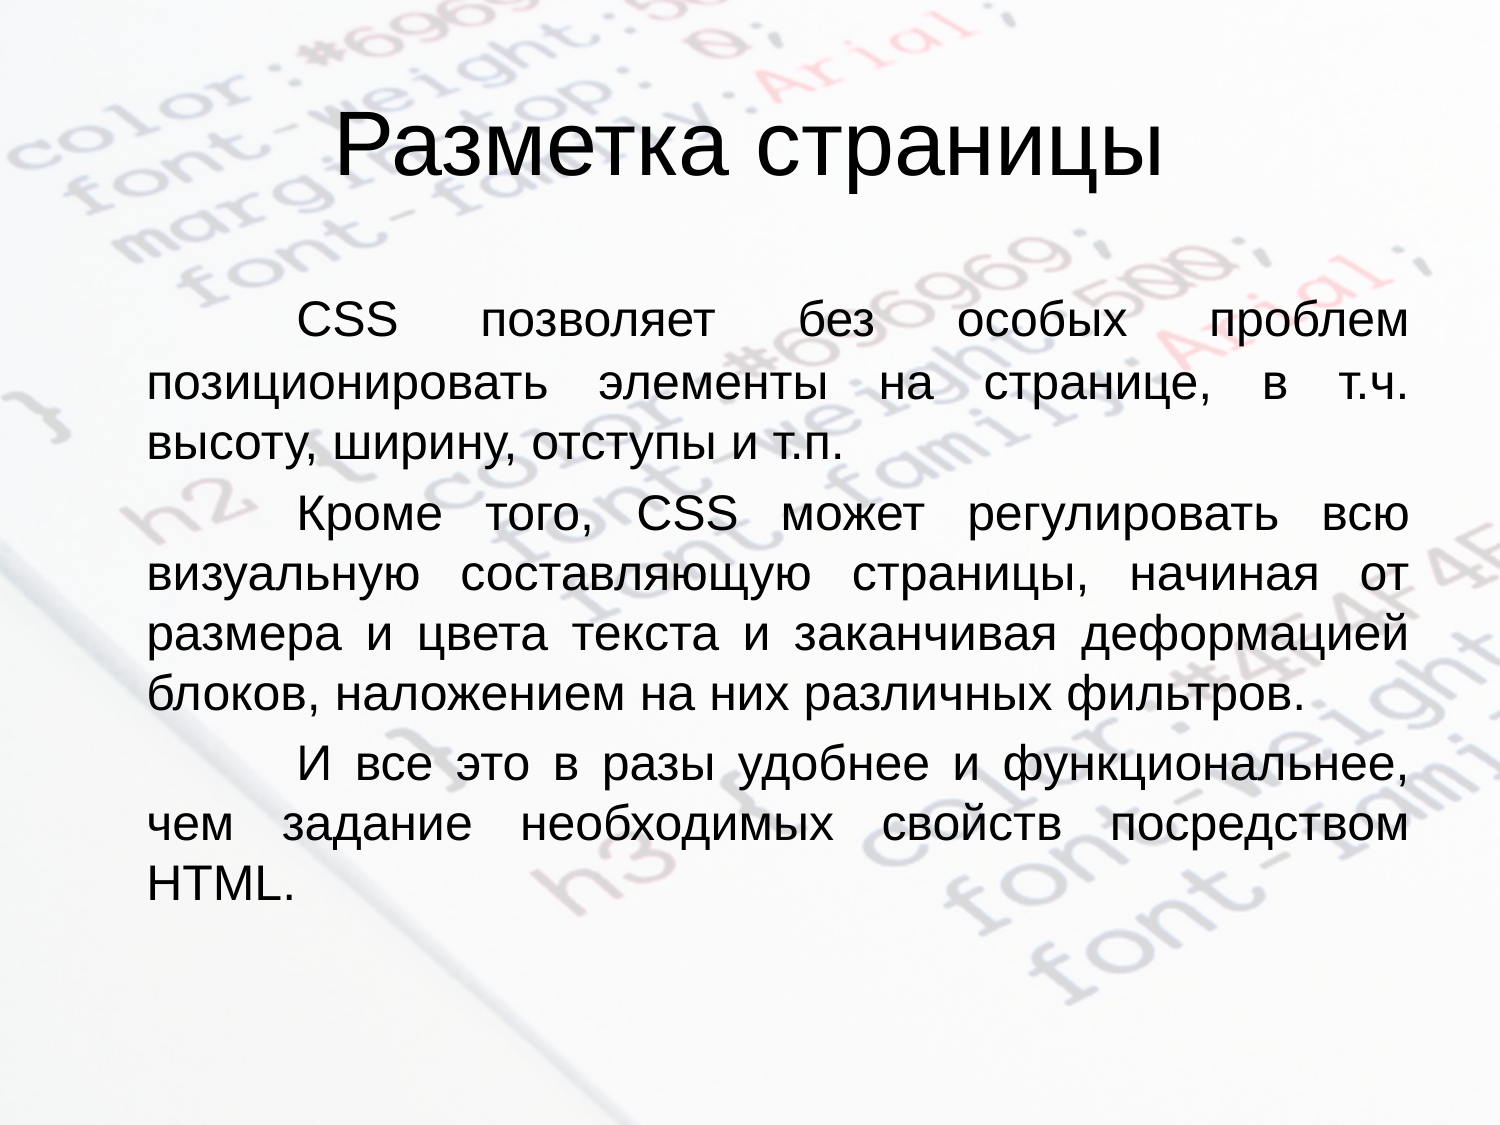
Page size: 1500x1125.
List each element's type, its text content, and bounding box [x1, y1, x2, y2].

list CSS позволяет без особых проблем позиционировать элементы на странице, в т.ч. высоту, ширину, отступы и т.п. Кроме того, CSS может регулировать всю визуальную составляющую страницы, начиная от размера и цвета текста и заканчивая деформацией блоков, наложением на них различных фильтров. И все это в разы удобнее и функциональнее, чем задание необходимых свойств посредством HTML. [75, 262, 1425, 1005]
title Разметка страницы [75, 45, 1425, 233]
